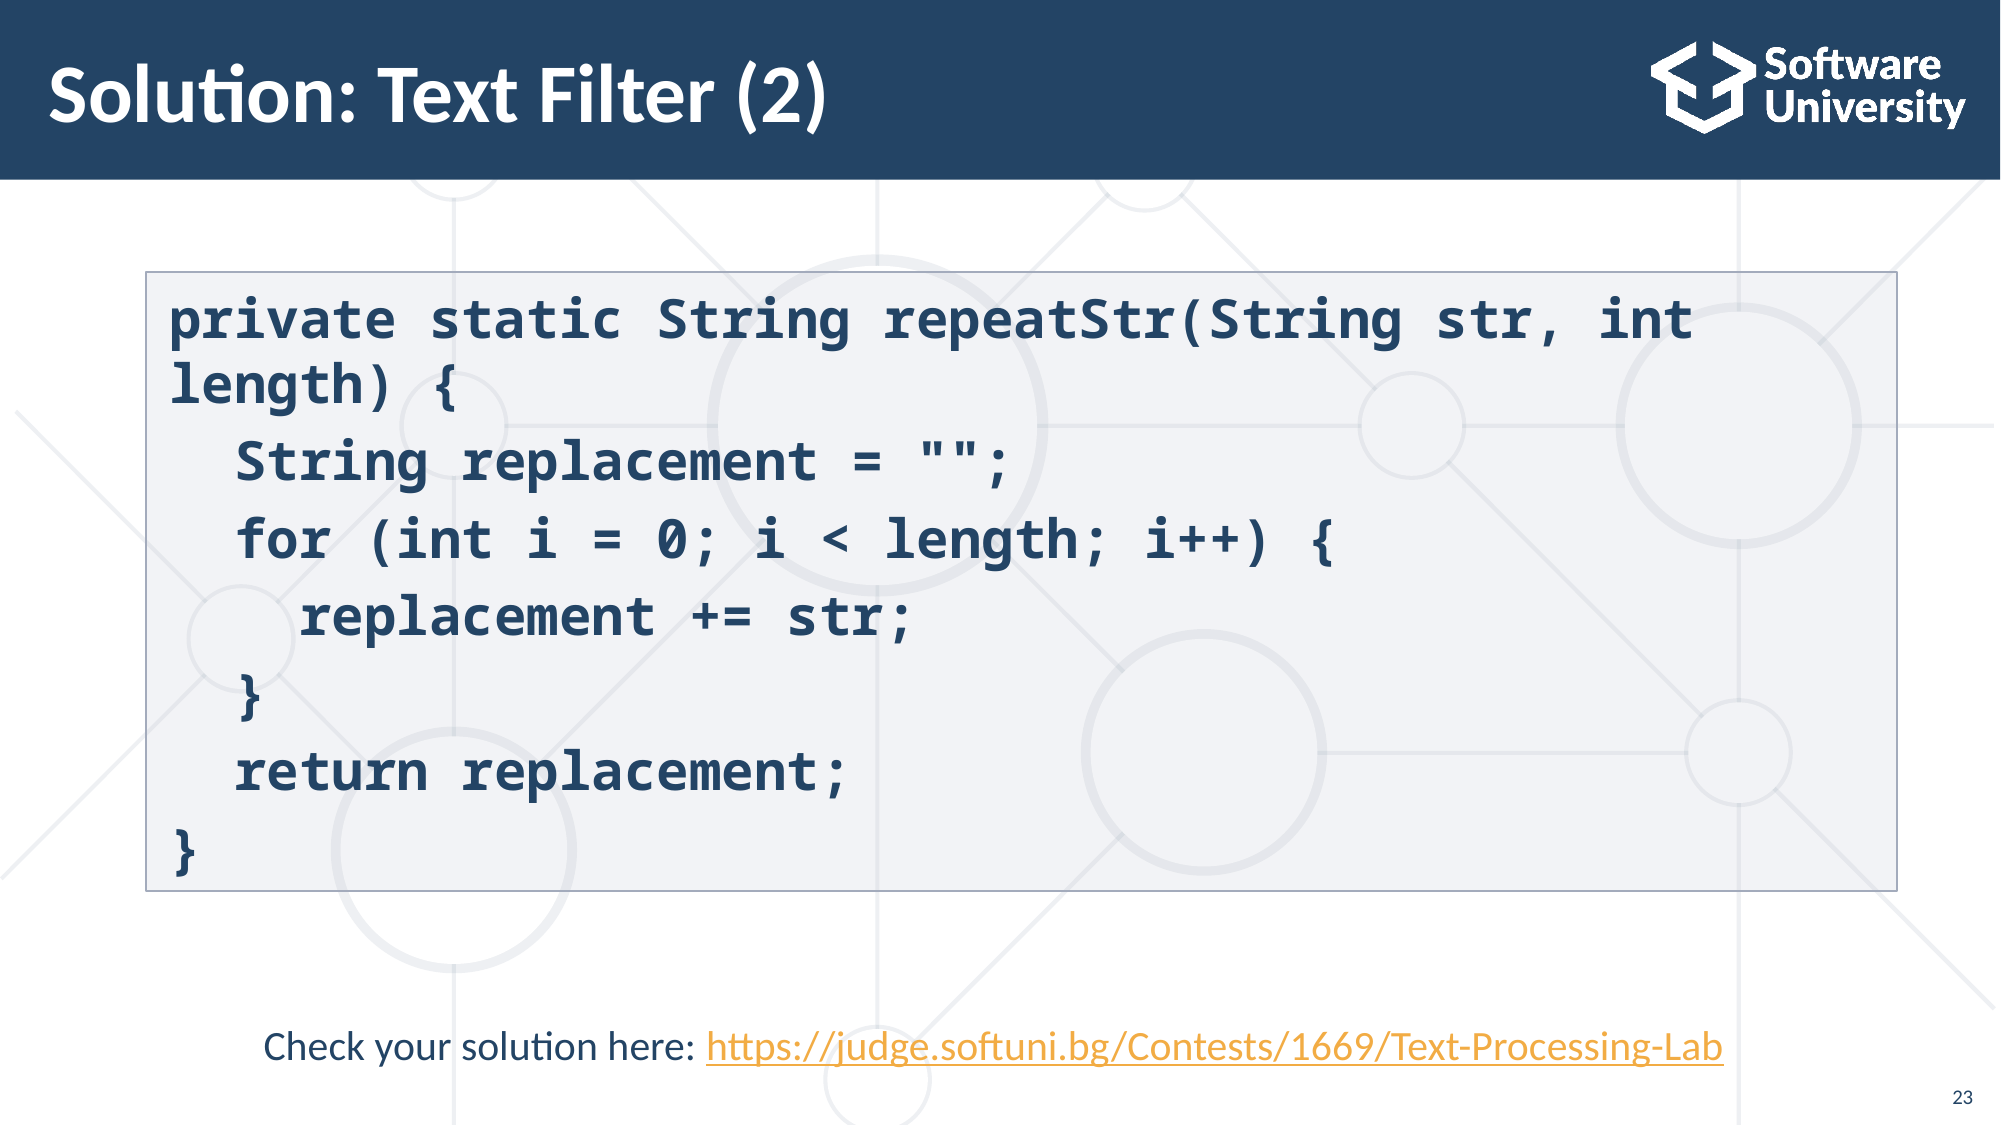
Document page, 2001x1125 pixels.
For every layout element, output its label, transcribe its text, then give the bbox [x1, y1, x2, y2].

text_box private static String repeatStr(String str, int length) { String replacement = ""; for (int i = 0; i < length; i++) { replacement += str; } return replacement; } [145, 272, 1898, 891]
text_box 23 [1927, 1067, 1989, 1117]
text_box Check your solution here: https://judge.softuni.bg/Contests/1669/Text-Processing-Lab [124, 1011, 1863, 1077]
picture [1651, 41, 1966, 134]
title Solution: Text Filter (2) [31, 16, 1625, 162]
